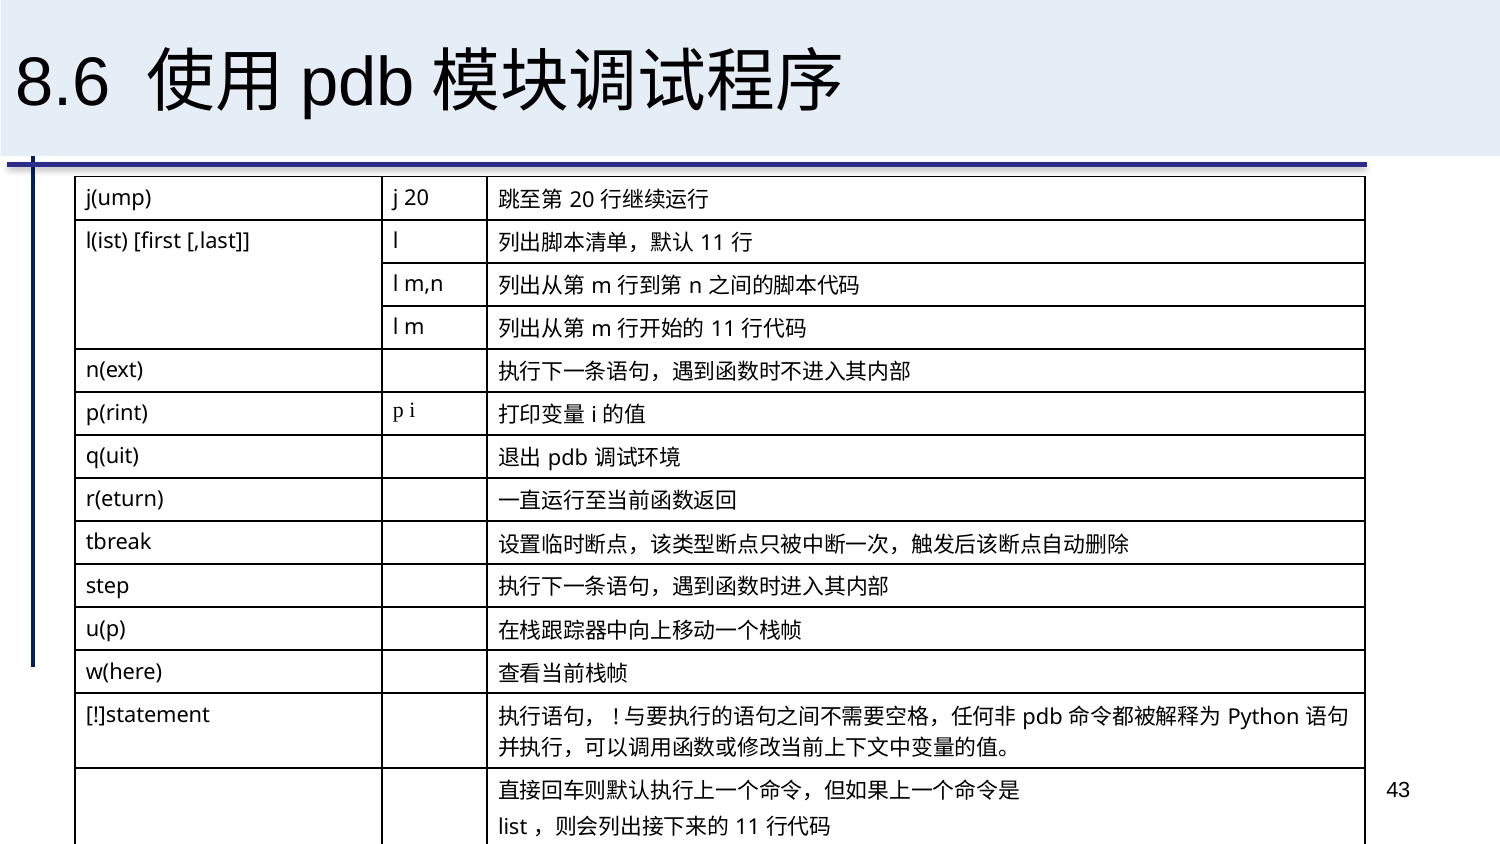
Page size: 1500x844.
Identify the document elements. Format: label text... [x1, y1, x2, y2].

table_cell r(eturn) [76, 479, 381, 520]
table_cell p(rint) [76, 393, 381, 434]
table_cell [383, 651, 486, 692]
table_cell [76, 769, 381, 844]
table_cell 列出脚本清单，默认11行 [488, 221, 1364, 262]
table_cell 执行语句，!与要执行的语句之间不需要空格，任何非pdb命令都被解释为Python语句并执行，可以调用函数或修改当前上下文中变量的值。 [488, 694, 1364, 767]
table_cell l(ist) [first [,last]] [76, 221, 381, 348]
table_header j 20 [383, 177, 486, 219]
table_cell [383, 350, 486, 391]
table_cell 设置临时断点，该类型断点只被中断一次，触发后该断点自动删除 [488, 522, 1364, 563]
table_cell 一直运行至当前函数返回 [488, 479, 1364, 520]
table_cell 执行下一条语句，遇到函数时进入其内部 [488, 565, 1364, 606]
table_cell [383, 608, 486, 649]
table_cell [!]statement [76, 694, 381, 767]
table_cell [383, 522, 486, 563]
title 8.6 使用pdb模块调试程序 [0, 0, 1500, 157]
slide_number 43 [1074, 768, 1426, 828]
table_cell 列出从第m行到第n之间的脚本代码 [488, 264, 1364, 305]
table_header 跳至第20行继续运行 [488, 177, 1364, 219]
table_cell [383, 479, 486, 520]
table_cell 查看当前栈帧 [488, 651, 1364, 692]
table_cell [383, 436, 486, 477]
table_cell 在栈跟踪器中向上移动一个栈帧 [488, 608, 1364, 649]
table_cell p i [383, 393, 486, 434]
table_cell 打印变量i的值 [488, 393, 1364, 434]
table_cell q(uit) [76, 436, 381, 477]
table_cell l m [383, 307, 486, 348]
table_cell l [383, 221, 486, 262]
table_header j(ump) [76, 177, 381, 219]
table_cell 直接回车则默认执行上一个命令，但如果上一个命令是 list，则会列出接下来的11行代码 [488, 769, 1364, 844]
table_cell [383, 769, 486, 844]
table_cell 退出pdb调试环境 [488, 436, 1364, 477]
table_cell l m,n [383, 264, 486, 305]
table_cell w(here) [76, 651, 381, 692]
table_cell u(p) [76, 608, 381, 649]
table_cell [383, 694, 486, 767]
table_cell [383, 565, 486, 606]
table_cell 执行下一条语句，遇到函数时不进入其内部 [488, 350, 1364, 391]
table_cell n(ext) [76, 350, 381, 391]
table_cell tbreak [76, 522, 381, 563]
table_cell step [76, 565, 381, 606]
table_cell 列出从第m行开始的11行代码 [488, 307, 1364, 348]
